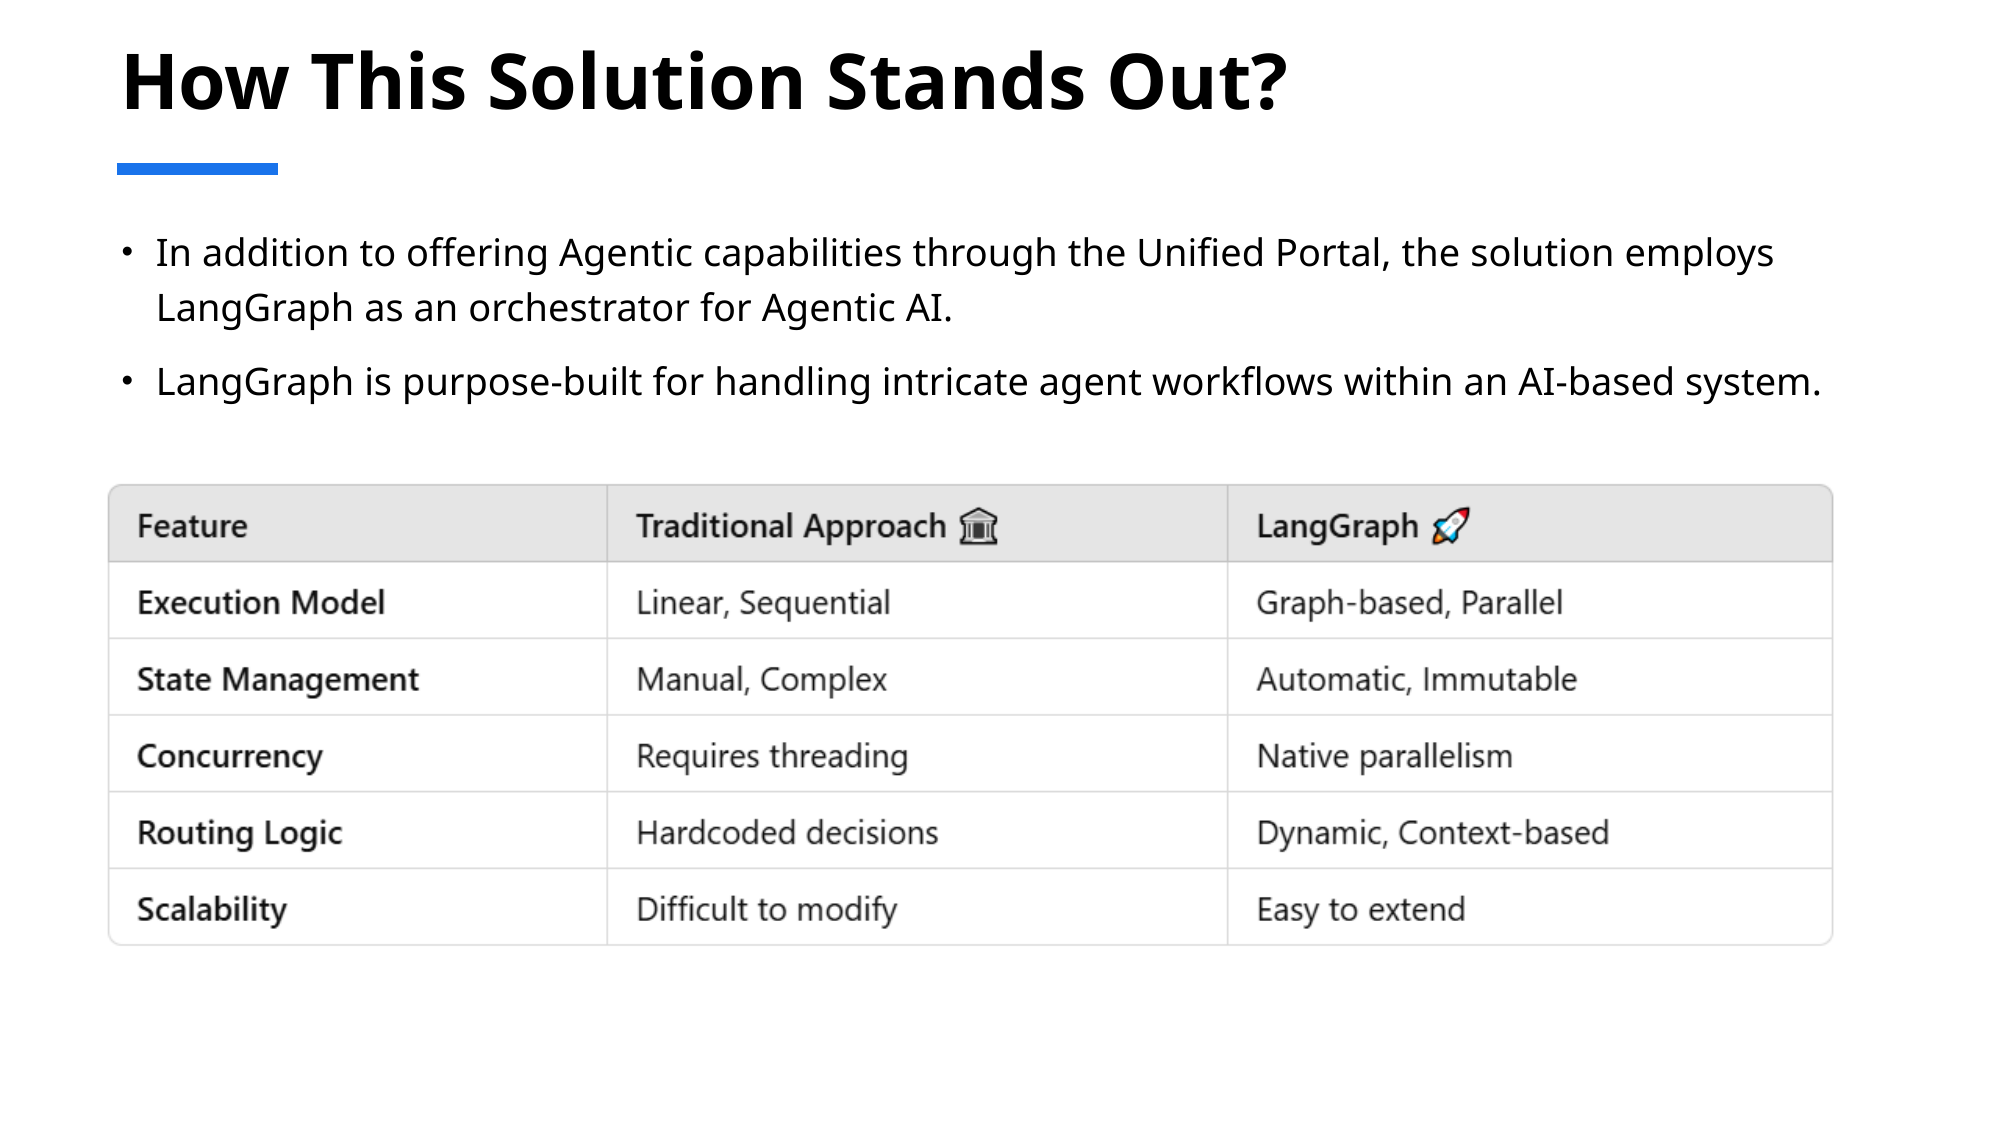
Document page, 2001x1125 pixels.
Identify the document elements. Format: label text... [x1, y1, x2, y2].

list In addition to offering Agentic capabilities through the Unified Portal, the solution employs LangGraph as an orchestrator for Agentic AI. LangGraph is purpose-built for handling intricate agent workflows within an AI-based system. [106, 212, 1894, 447]
title How This Solution Stands Out? [105, 24, 1892, 205]
picture [104, 475, 1843, 957]
